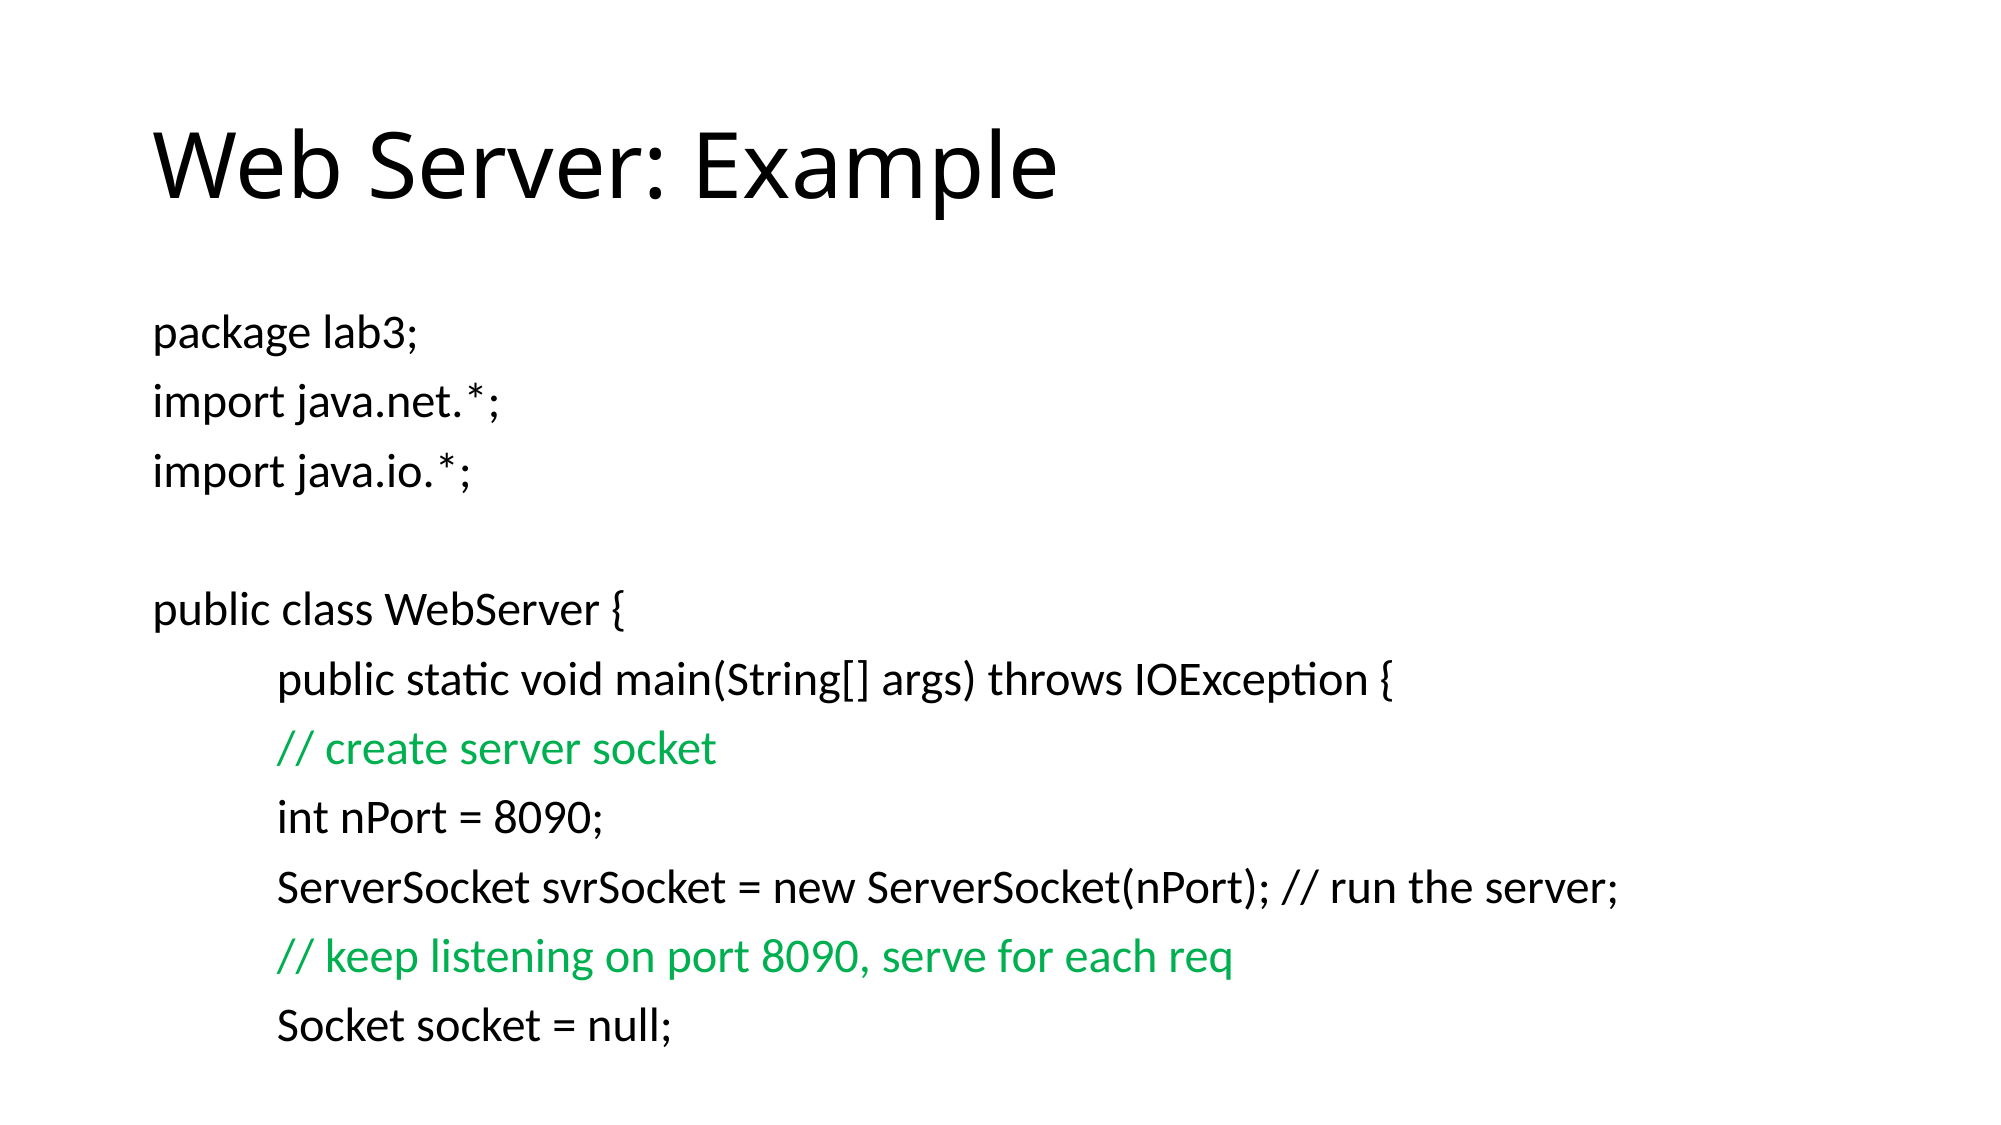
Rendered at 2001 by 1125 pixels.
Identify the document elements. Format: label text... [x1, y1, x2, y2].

list package lab3; import java.net.*; import java.io.*; public class WebServer { public static void main(String[] args) throws IOException { // create server socket int nPort = 8090; ServerSocket svrSocket = new ServerSocket(nPort); // run the server; // keep listening on port 8090, serve for each req Socket socket = null; [137, 299, 1863, 1062]
title Web Server: Example [137, 59, 1863, 278]
